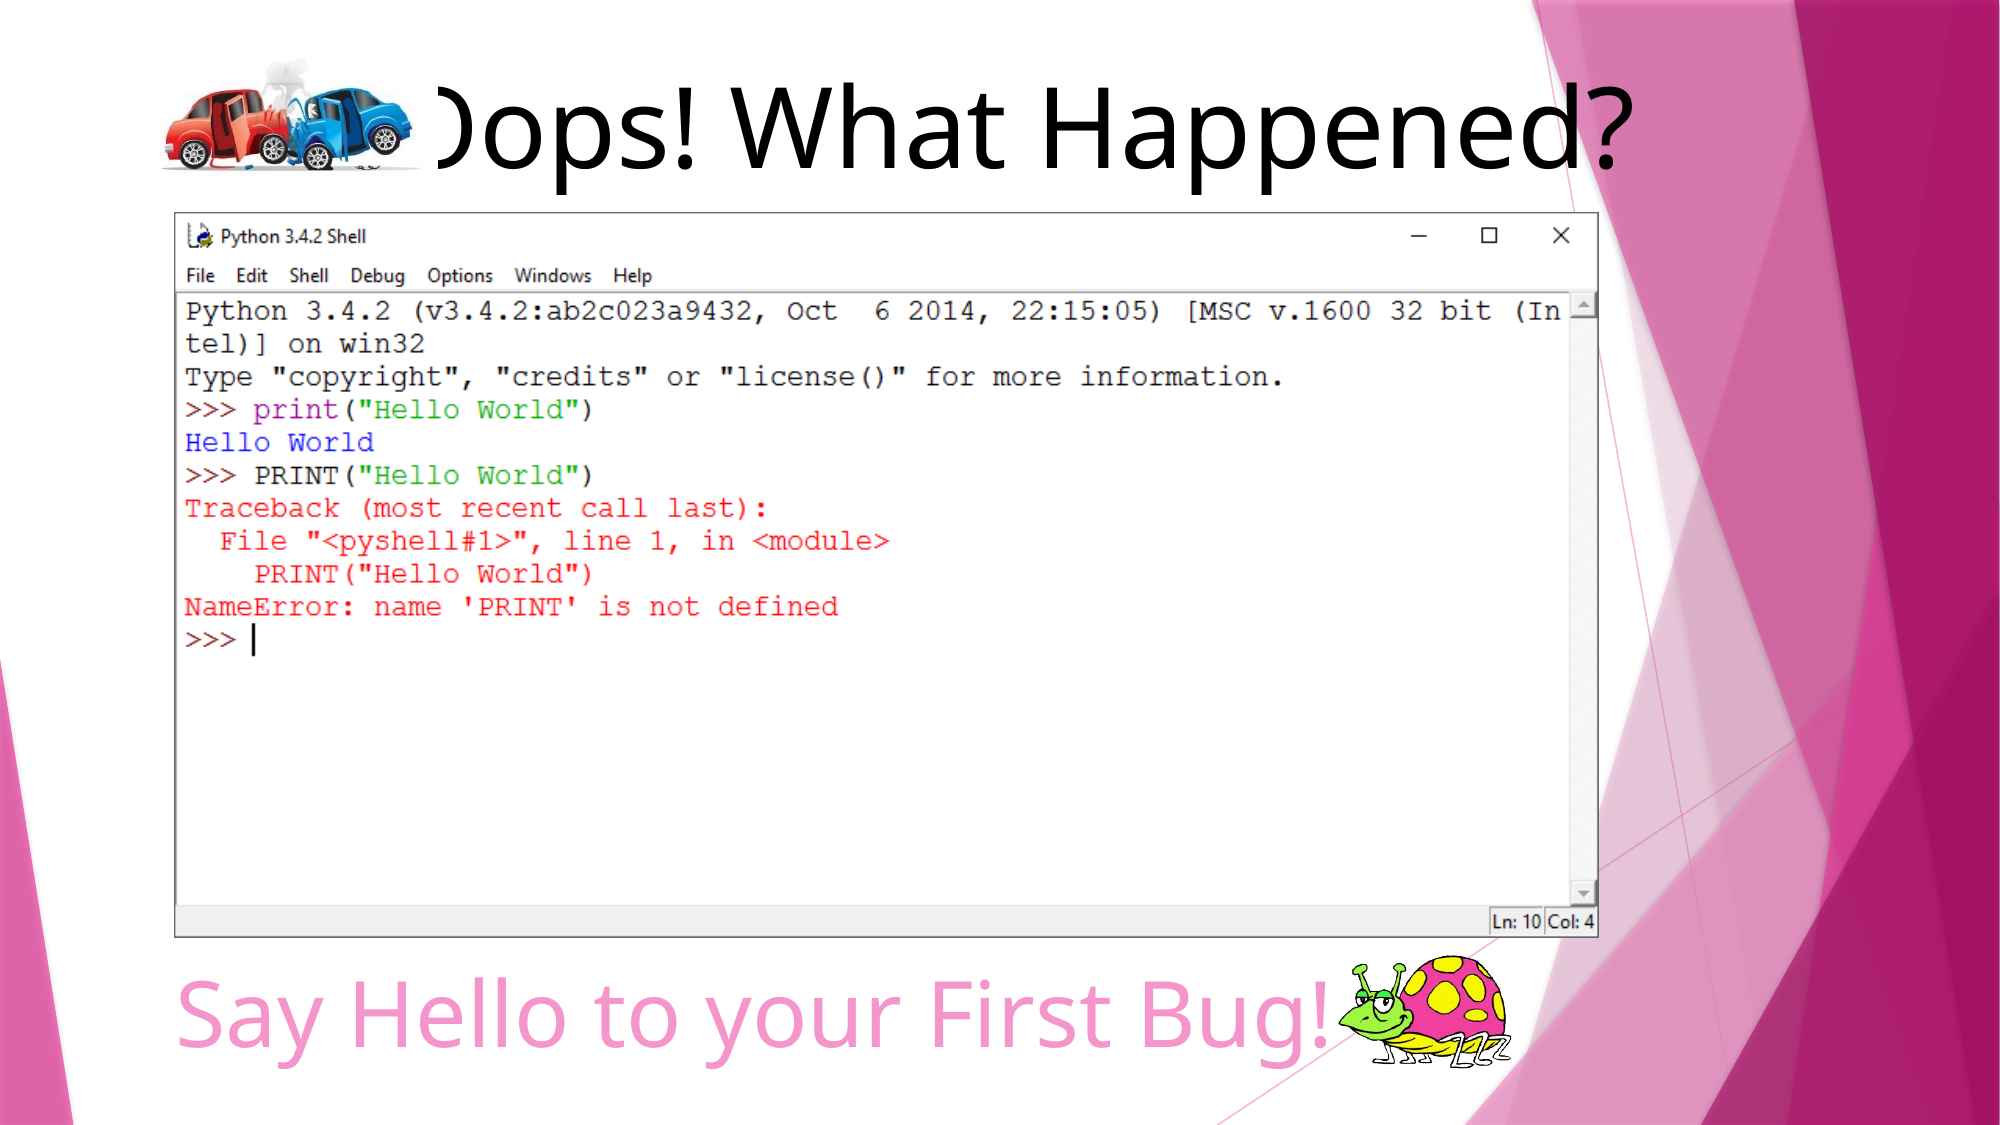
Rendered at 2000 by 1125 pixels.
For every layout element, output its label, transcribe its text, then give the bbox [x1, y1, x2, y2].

picture [174, 211, 1599, 1100]
picture [136, 30, 438, 201]
text_box Say Hello to your First Bug! [160, 947, 1331, 1073]
text_box Oops! What Happened? [443, 48, 1652, 199]
